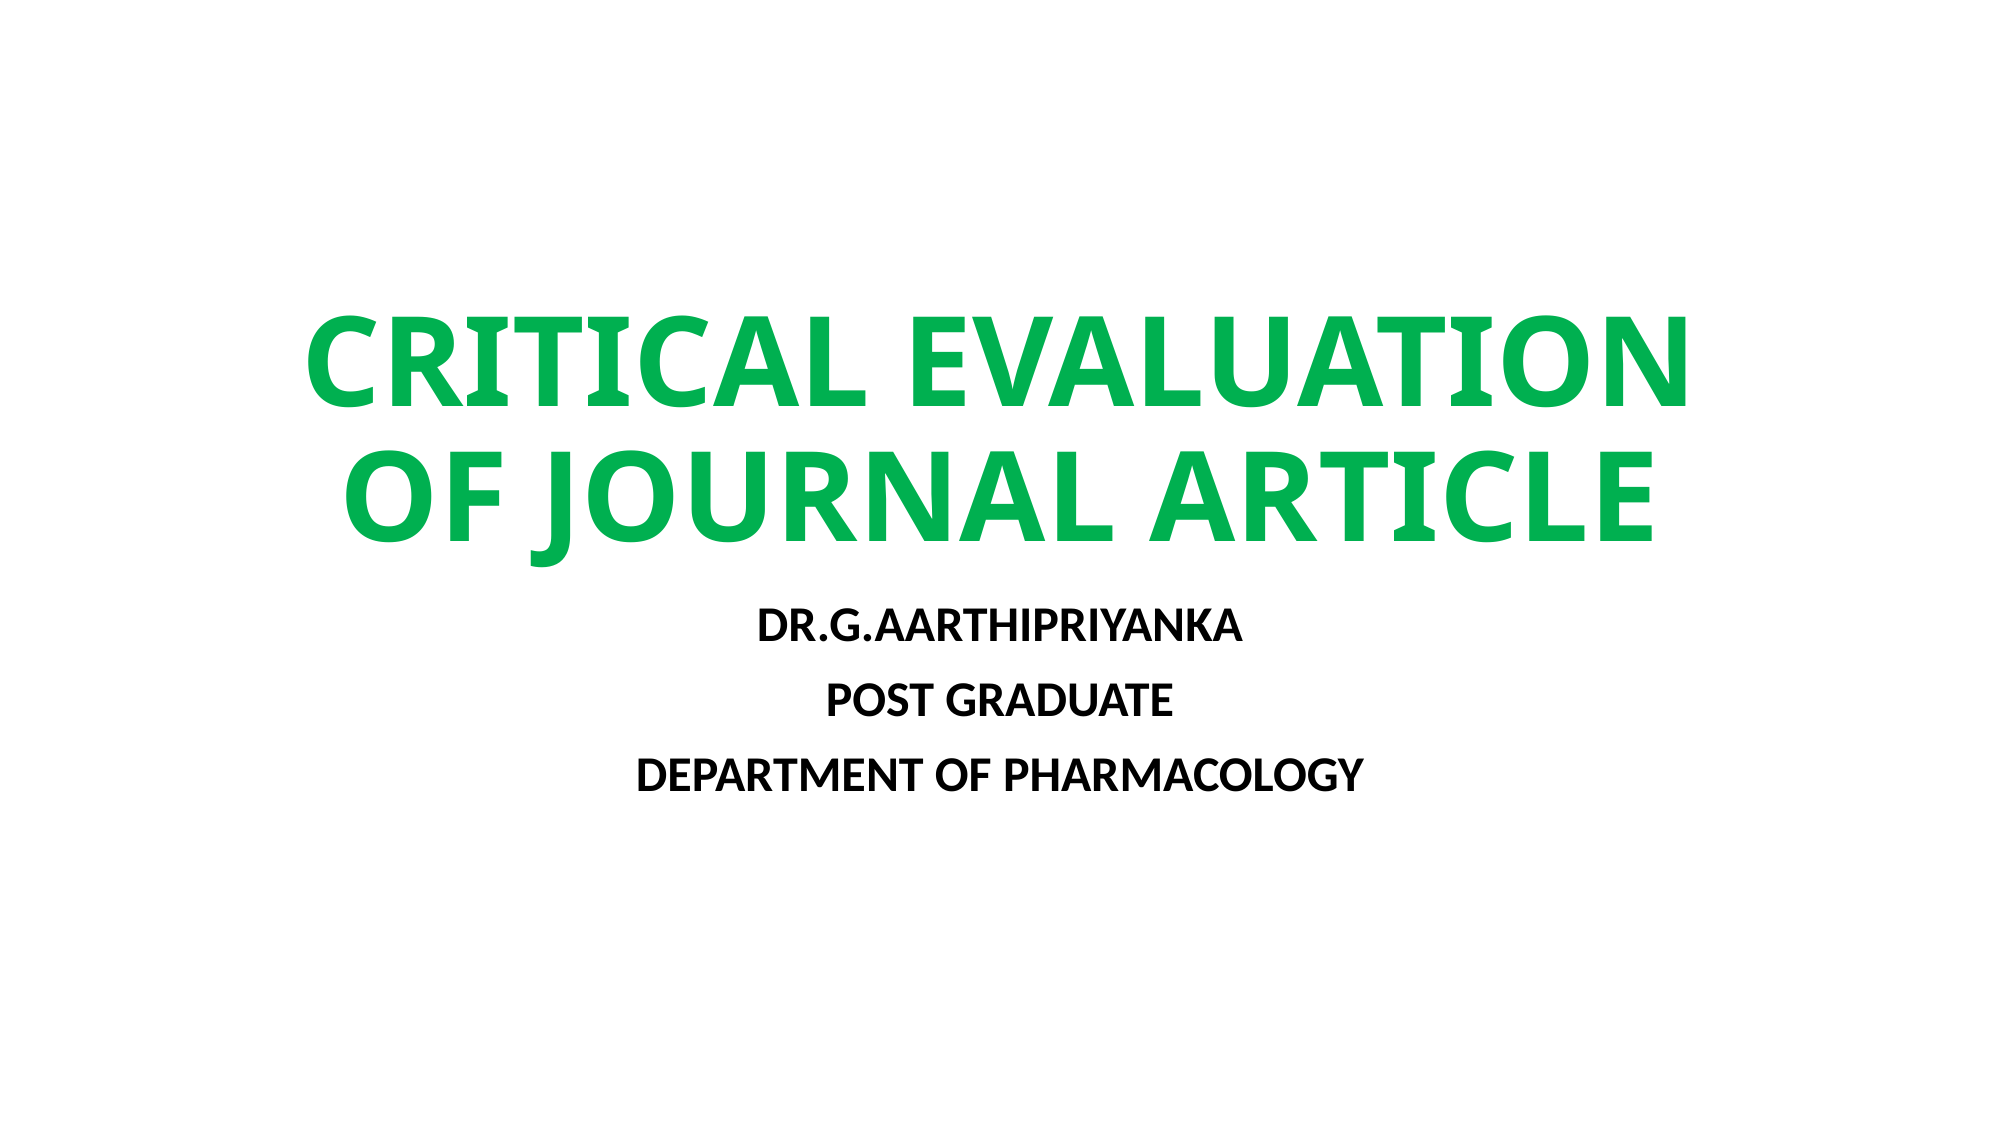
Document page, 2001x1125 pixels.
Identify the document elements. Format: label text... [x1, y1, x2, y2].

title CRITICAL EVALUATION OF JOURNAL ARTICLE [249, 184, 1750, 576]
subtitle DR.G.AARTHIPRIYANKA POST GRADUATE DEPARTMENT OF PHARMACOLOGY [249, 590, 1750, 863]
